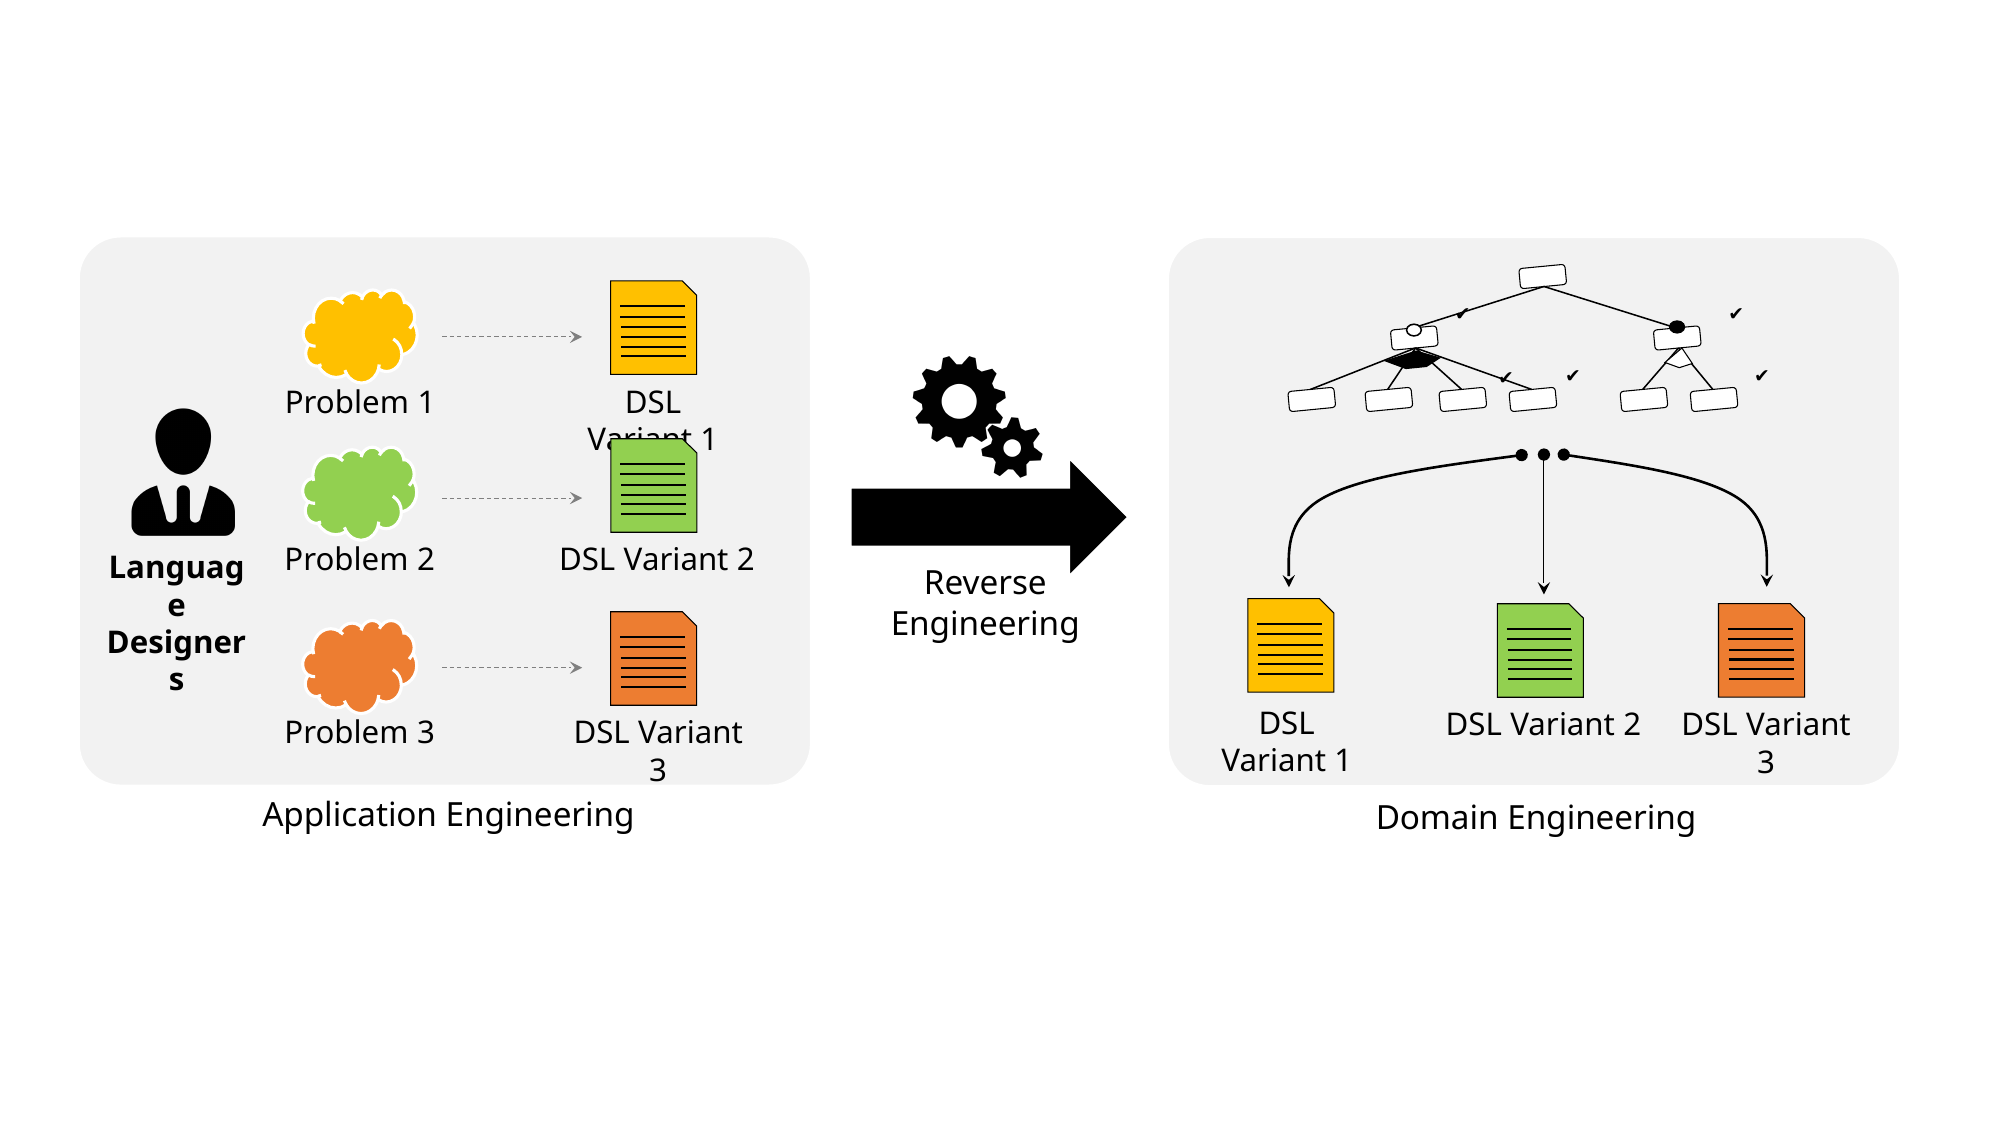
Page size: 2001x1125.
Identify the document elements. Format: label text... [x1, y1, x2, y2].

text_box DSL Variant 2 [1427, 697, 1656, 750]
picture [911, 351, 1044, 483]
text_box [1247, 598, 1334, 693]
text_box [610, 280, 697, 375]
text_box [1282, 448, 1528, 588]
text_box DSL Variant 3 [548, 705, 768, 785]
text_box [77, 235, 812, 785]
text_box Problem 3 [269, 704, 450, 758]
text_box DSL Variant 3 [1656, 697, 1876, 787]
picture [110, 399, 256, 545]
text_box [1557, 448, 1774, 587]
text_box DSL Variant 1 [1187, 695, 1387, 786]
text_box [610, 611, 697, 706]
text_box [301, 445, 419, 531]
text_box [1497, 603, 1584, 698]
text_box Language Designers [86, 539, 267, 705]
text_box [301, 288, 419, 374]
text_box [301, 618, 419, 704]
text_box [1166, 235, 1902, 788]
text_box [1288, 266, 1821, 434]
text_box DSL Variant 1 [553, 374, 753, 464]
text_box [610, 438, 697, 533]
text_box Reverse Engineering [831, 554, 1140, 649]
text_box Problem 2 [269, 531, 450, 584]
text_box DSL Variant 2 [541, 532, 773, 585]
text_box Problem 1 [269, 374, 451, 427]
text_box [1718, 603, 1805, 698]
text_box Domain Engineering [1174, 789, 1899, 844]
text_box [849, 455, 1130, 554]
text_box Application Engineering [86, 785, 811, 841]
